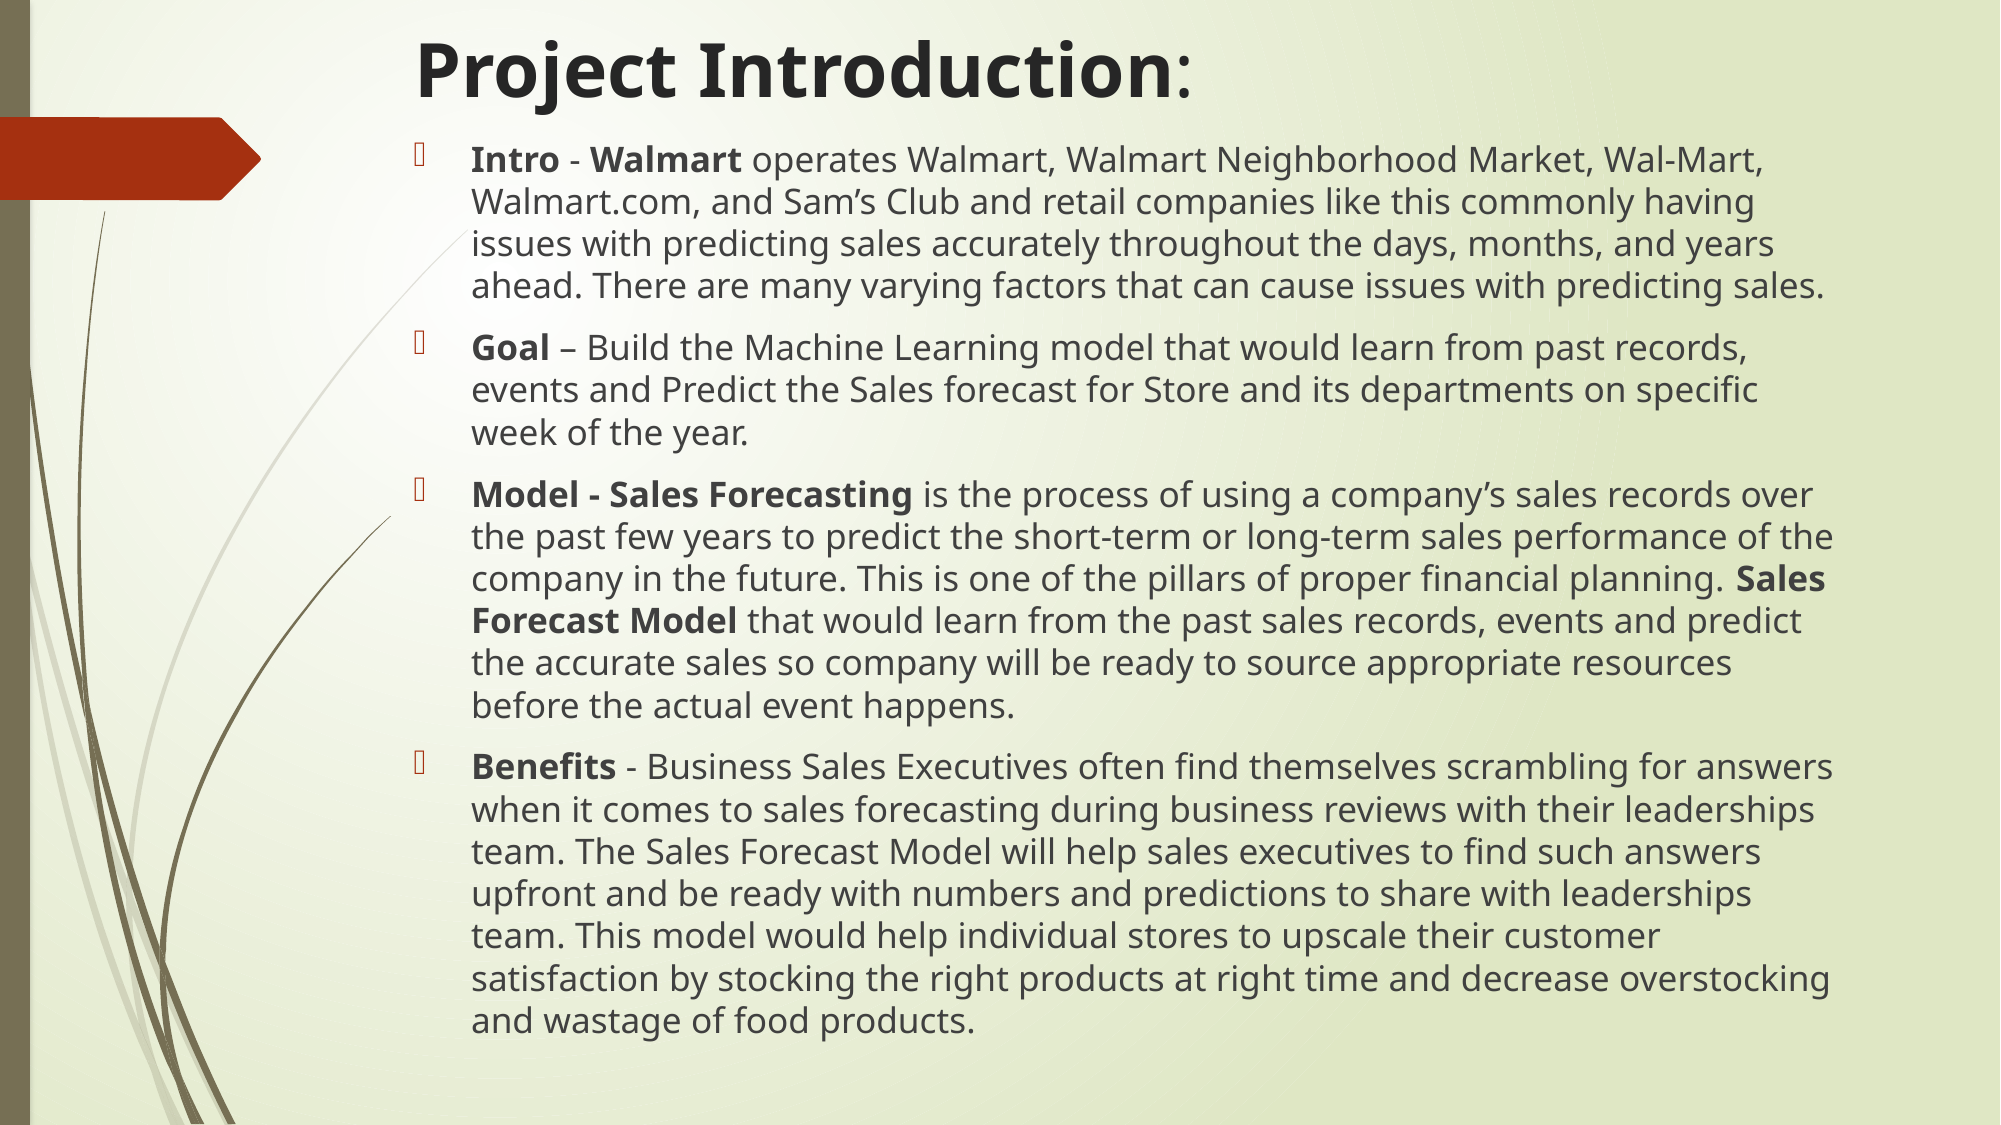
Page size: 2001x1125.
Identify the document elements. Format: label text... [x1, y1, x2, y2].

list Intro - Walmart operates Walmart, Walmart Neighborhood Market, Wal-Mart, Walmart.com, and Sam’s Club and retail companies like this commonly having issues with predicting sales accurately throughout the days, months, and years ahead. There are many varying factors that can cause issues with predicting sales. Goal – Build the Machine Learning model that would learn from past records, events and Predict the Sales forecast for Store and its departments on specific week of the year. Model - Sales Forecasting is the process of using a company’s sales records over the past few years to predict the short-term or long-term sales performance of the company in the future. This is one of the pillars of proper financial planning. Sales Forecast Model that would learn from the past sales records, events and predict the accurate sales so company will be ready to source appropriate resources before the actual event happens. Benefits - Business Sales Executives often find themselves scrambling for answers when it comes to sales forecasting during business reviews with their leaderships team. The Sales Forecast Model will help sales executives to find such answers upfront and be ready with numbers and predictions to share with leaderships team. This model would help individual stores to upscale their customer satisfaction by stocking the right products at right time and decrease overstocking and wastage of food products. [398, 129, 1862, 1088]
title Project Introduction: [399, 15, 1862, 129]
